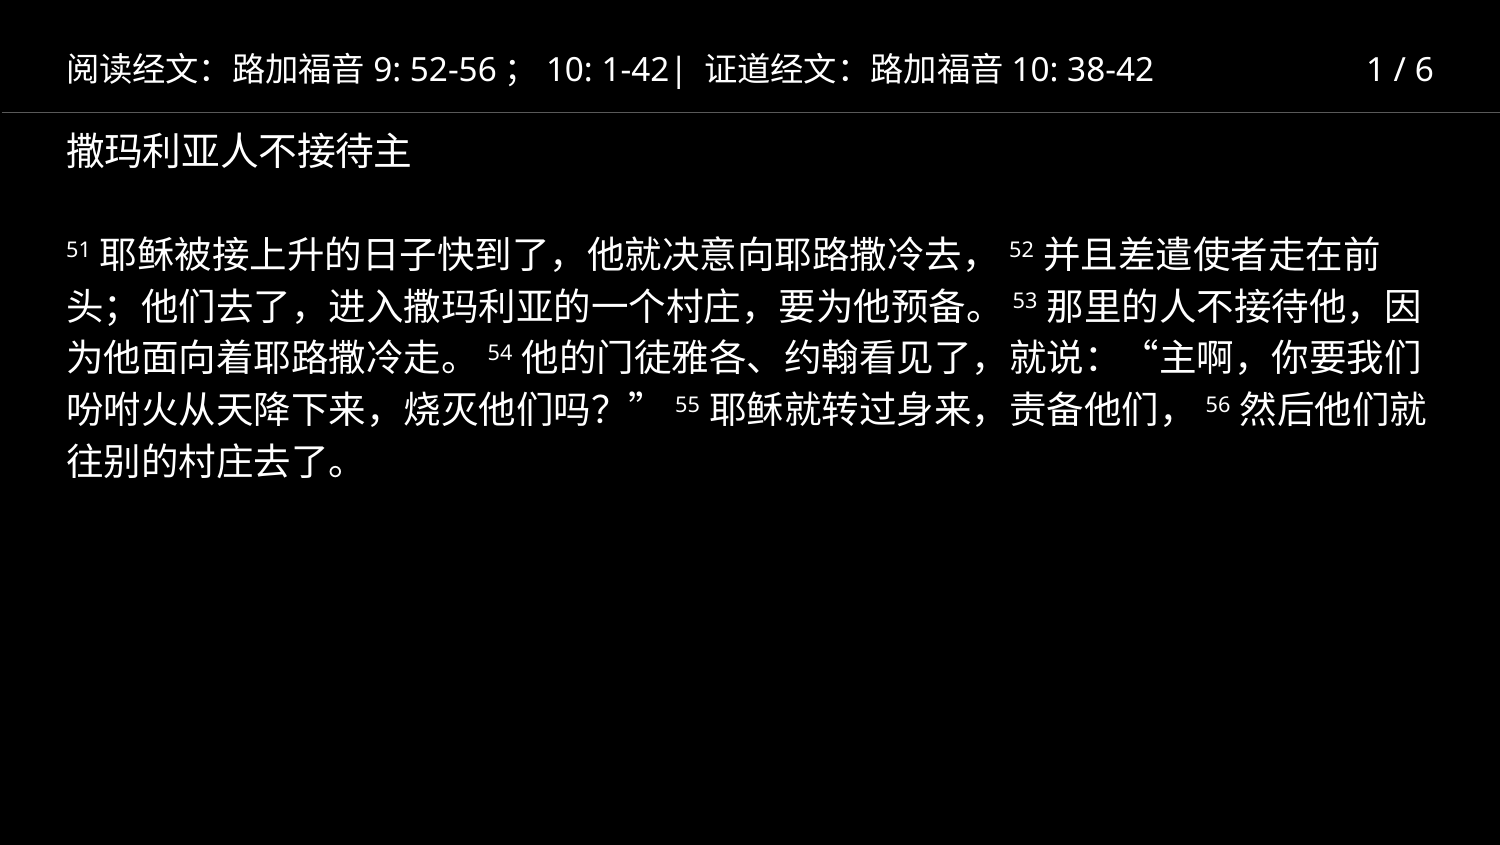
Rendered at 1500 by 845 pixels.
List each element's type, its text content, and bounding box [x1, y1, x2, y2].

title 1 / 6 [1293, 32, 1449, 98]
title 阅读经文：路加福音9: 52-56；10: 1-42| 证道经文：路加福音10: 38-42 [51, 32, 1234, 92]
list 撒玛利亚人不接待主 51耶稣被接上升的日子快到了，他就决意向耶路撒冷去，52并且差遣使者走在前头；他们去了，进入撒玛利亚的一个村庄，要为他预备。53那里的人不接待他，因为他面向着耶路撒冷走。54他的门徒雅各、约翰看见了，就说：“主啊，你要我们吩咐火从天降下来，烧灭他们吗？”55耶稣就转过身来，责备他们，56然后他们就往别的村庄去了。 [51, 92, 1449, 762]
